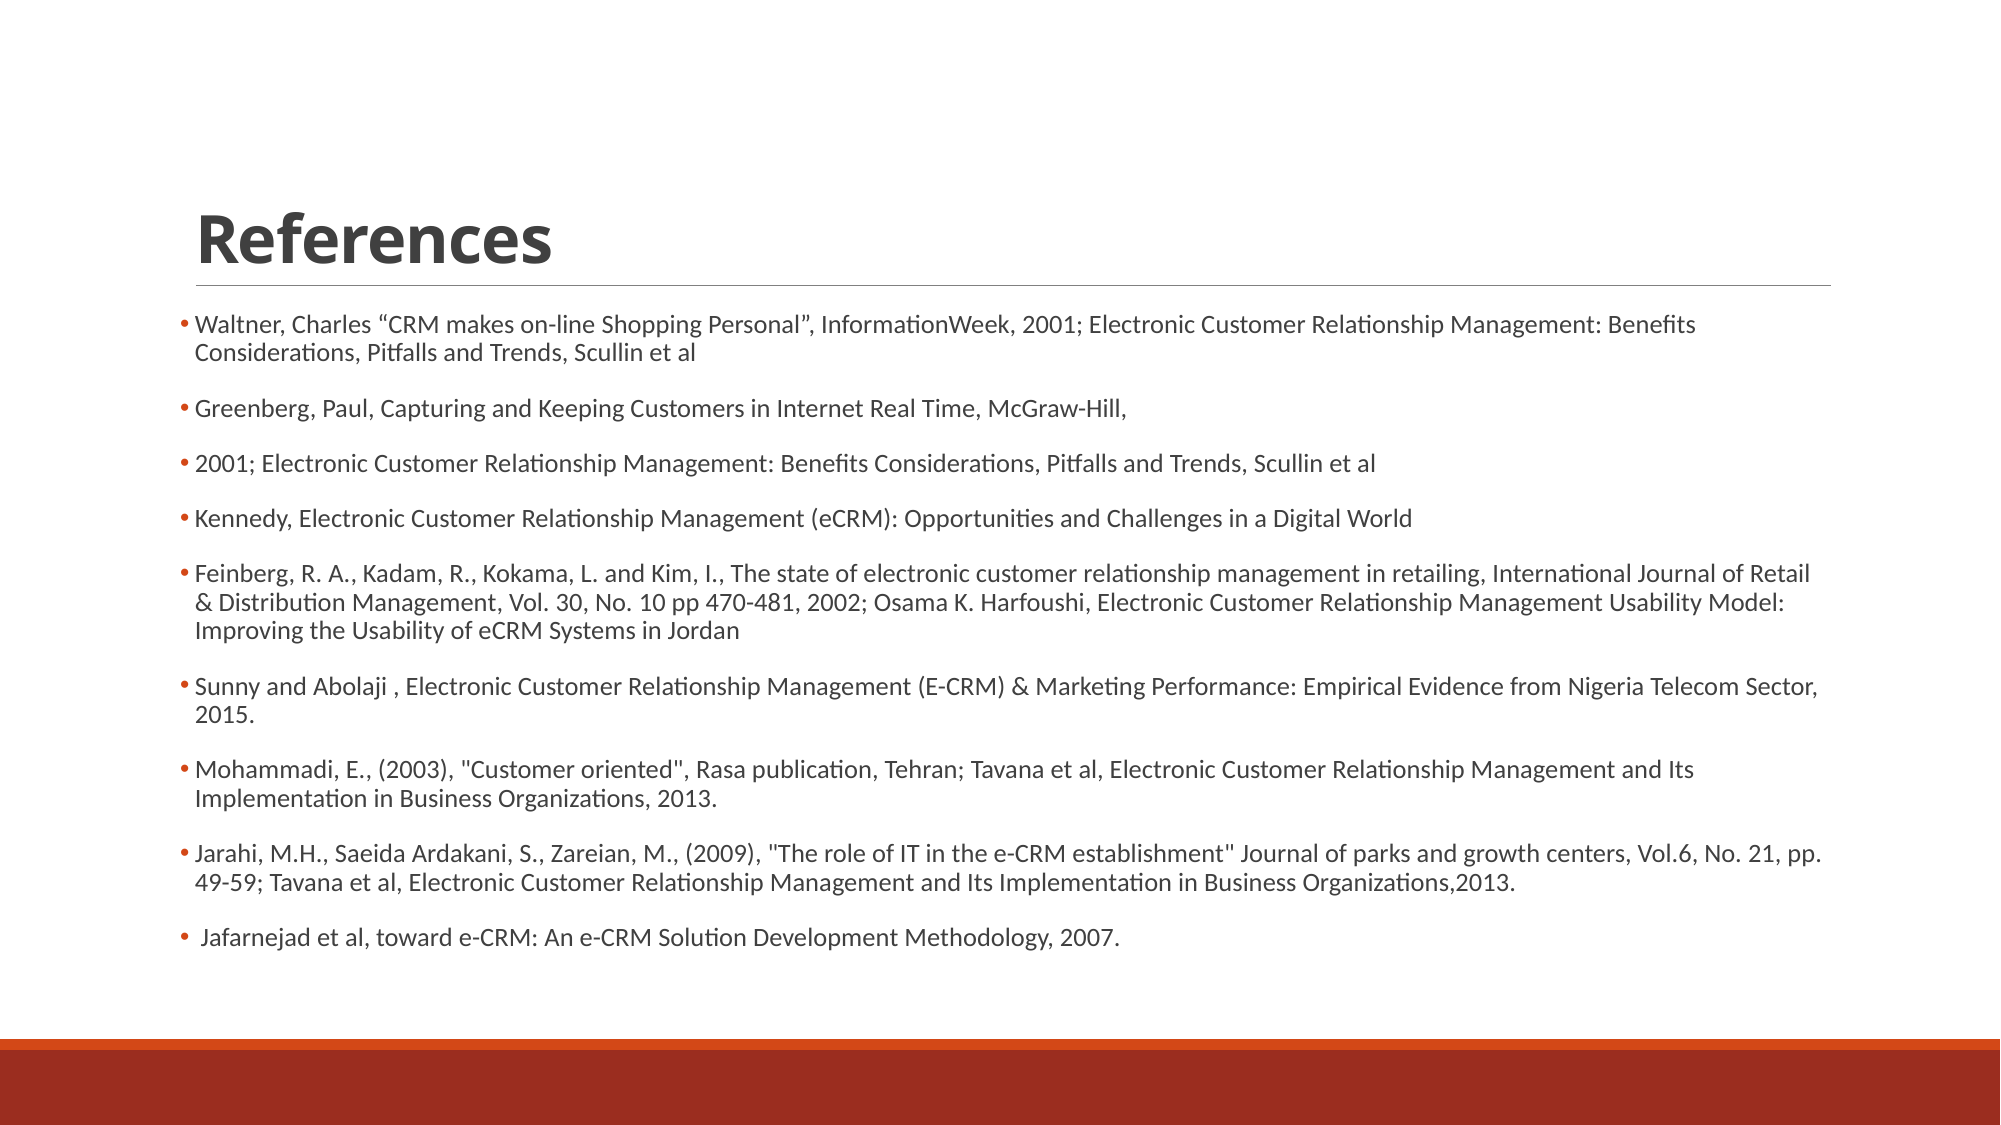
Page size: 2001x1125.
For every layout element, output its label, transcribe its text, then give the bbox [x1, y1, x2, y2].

list Waltner, Charles “CRM makes on-line Shopping Personal”, InformationWeek, 2001; Electronic Customer Relationship Management: Benefits Considerations, Pitfalls and Trends, Scullin et al Greenberg, Paul, Capturing and Keeping Customers in Internet Real Time, McGraw-Hill, 2001; Electronic Customer Relationship Management: Benefits Considerations, Pitfalls and Trends, Scullin et al Kennedy, Electronic Customer Relationship Management (eCRM): Opportunities and Challenges in a Digital World Feinberg, R. A., Kadam, R., Kokama, L. and Kim, I., The state of electronic customer relationship management in retailing, International Journal of Retail & Distribution Management, Vol. 30, No. 10 pp 470-481, 2002; Osama K. Harfoushi, Electronic Customer Relationship Management Usability Model: Improving the Usability of eCRM Systems in Jordan Sunny and Abolaji , Electronic Customer Relationship Management (E-CRM) & Marketing Performance: Empirical Evidence from Nigeria Telecom Sector, 2015. Mohammadi, E., (2003), "Customer oriented", Rasa publication, Tehran; Tavana et al, Electronic Customer Relationship Management and Its Implementation in Business Organizations, 2013. Jarahi, M.H., Saeida Ardakani, S., Zareian, M., (2009), "The role of IT in the e-CRM establishment" Journal of parks and growth centers, Vol.6, No. 21, pp. 49-59; Tavana et al, Electronic Customer Relationship Management and Its Implementation in Business Organizations,2013. Jafarnejad et al, toward e-CRM: An e-CRM Solution Development Methodology, 2007. [180, 302, 1830, 963]
title References [180, 47, 1830, 285]
